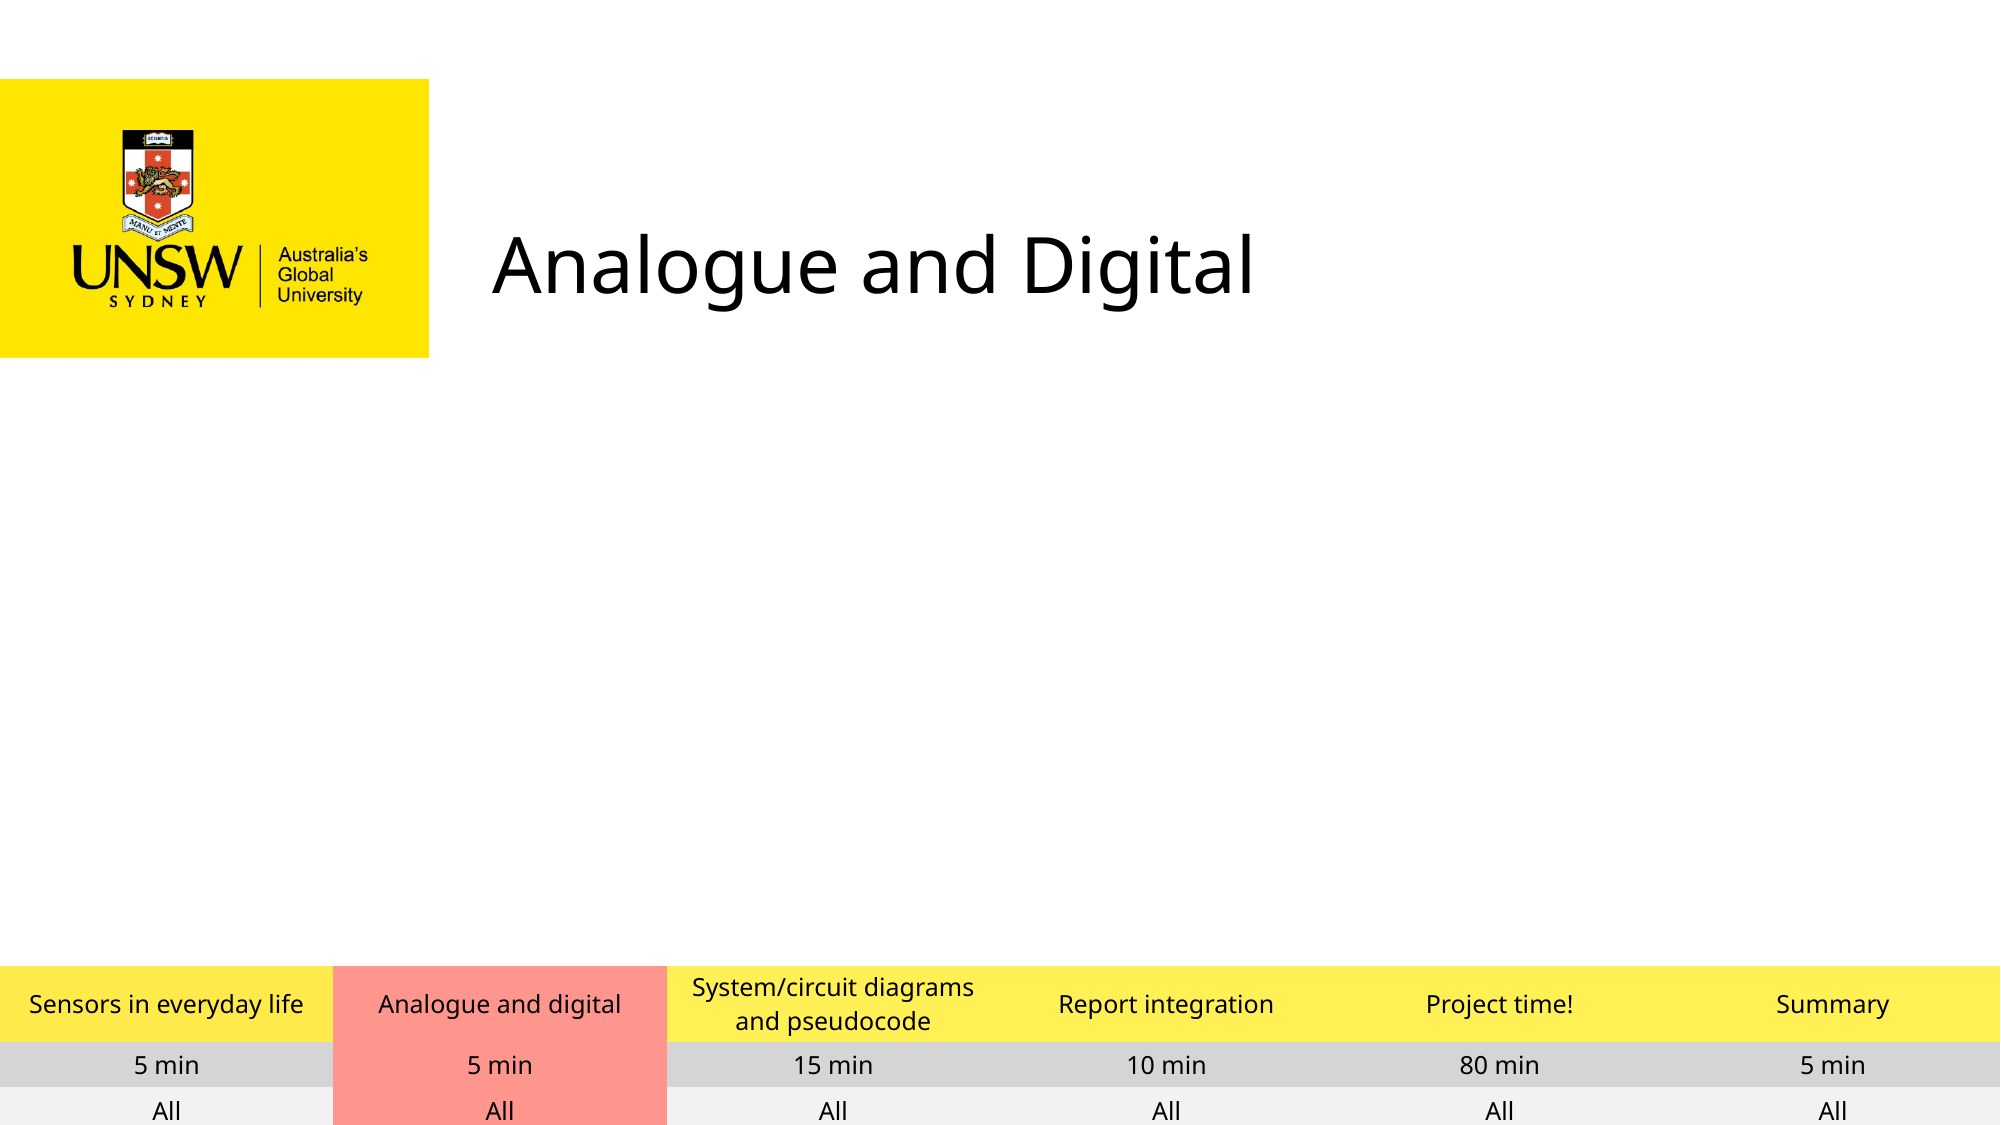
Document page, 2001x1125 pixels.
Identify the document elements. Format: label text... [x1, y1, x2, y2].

picture [0, 79, 429, 358]
table_header Analogue and digital [333, 966, 667, 1042]
table_header System/circuit diagrams and pseudocode [667, 966, 1000, 1042]
table_cell All [333, 1087, 667, 1125]
table_cell All [1666, 1087, 2000, 1125]
table_cell 5 min [1666, 1042, 2000, 1087]
table_cell All [0, 1087, 333, 1125]
table_header Report integration [1000, 966, 1333, 1042]
table_cell 5 min [333, 1042, 667, 1087]
table_cell All [667, 1087, 1000, 1125]
table_header Sensors in everyday life [0, 966, 333, 1042]
table_header Project time! [1333, 966, 1666, 1042]
table_header Summary [1666, 966, 2000, 1042]
table_cell All [1333, 1087, 1666, 1125]
table_cell 10 min [1000, 1042, 1333, 1087]
table_cell All [1000, 1087, 1333, 1125]
table_cell 5 min [0, 1042, 333, 1087]
table_cell 80 min [1333, 1042, 1666, 1087]
table_cell 15 min [667, 1042, 1000, 1087]
list Analogue and Digital [484, 129, 1993, 320]
